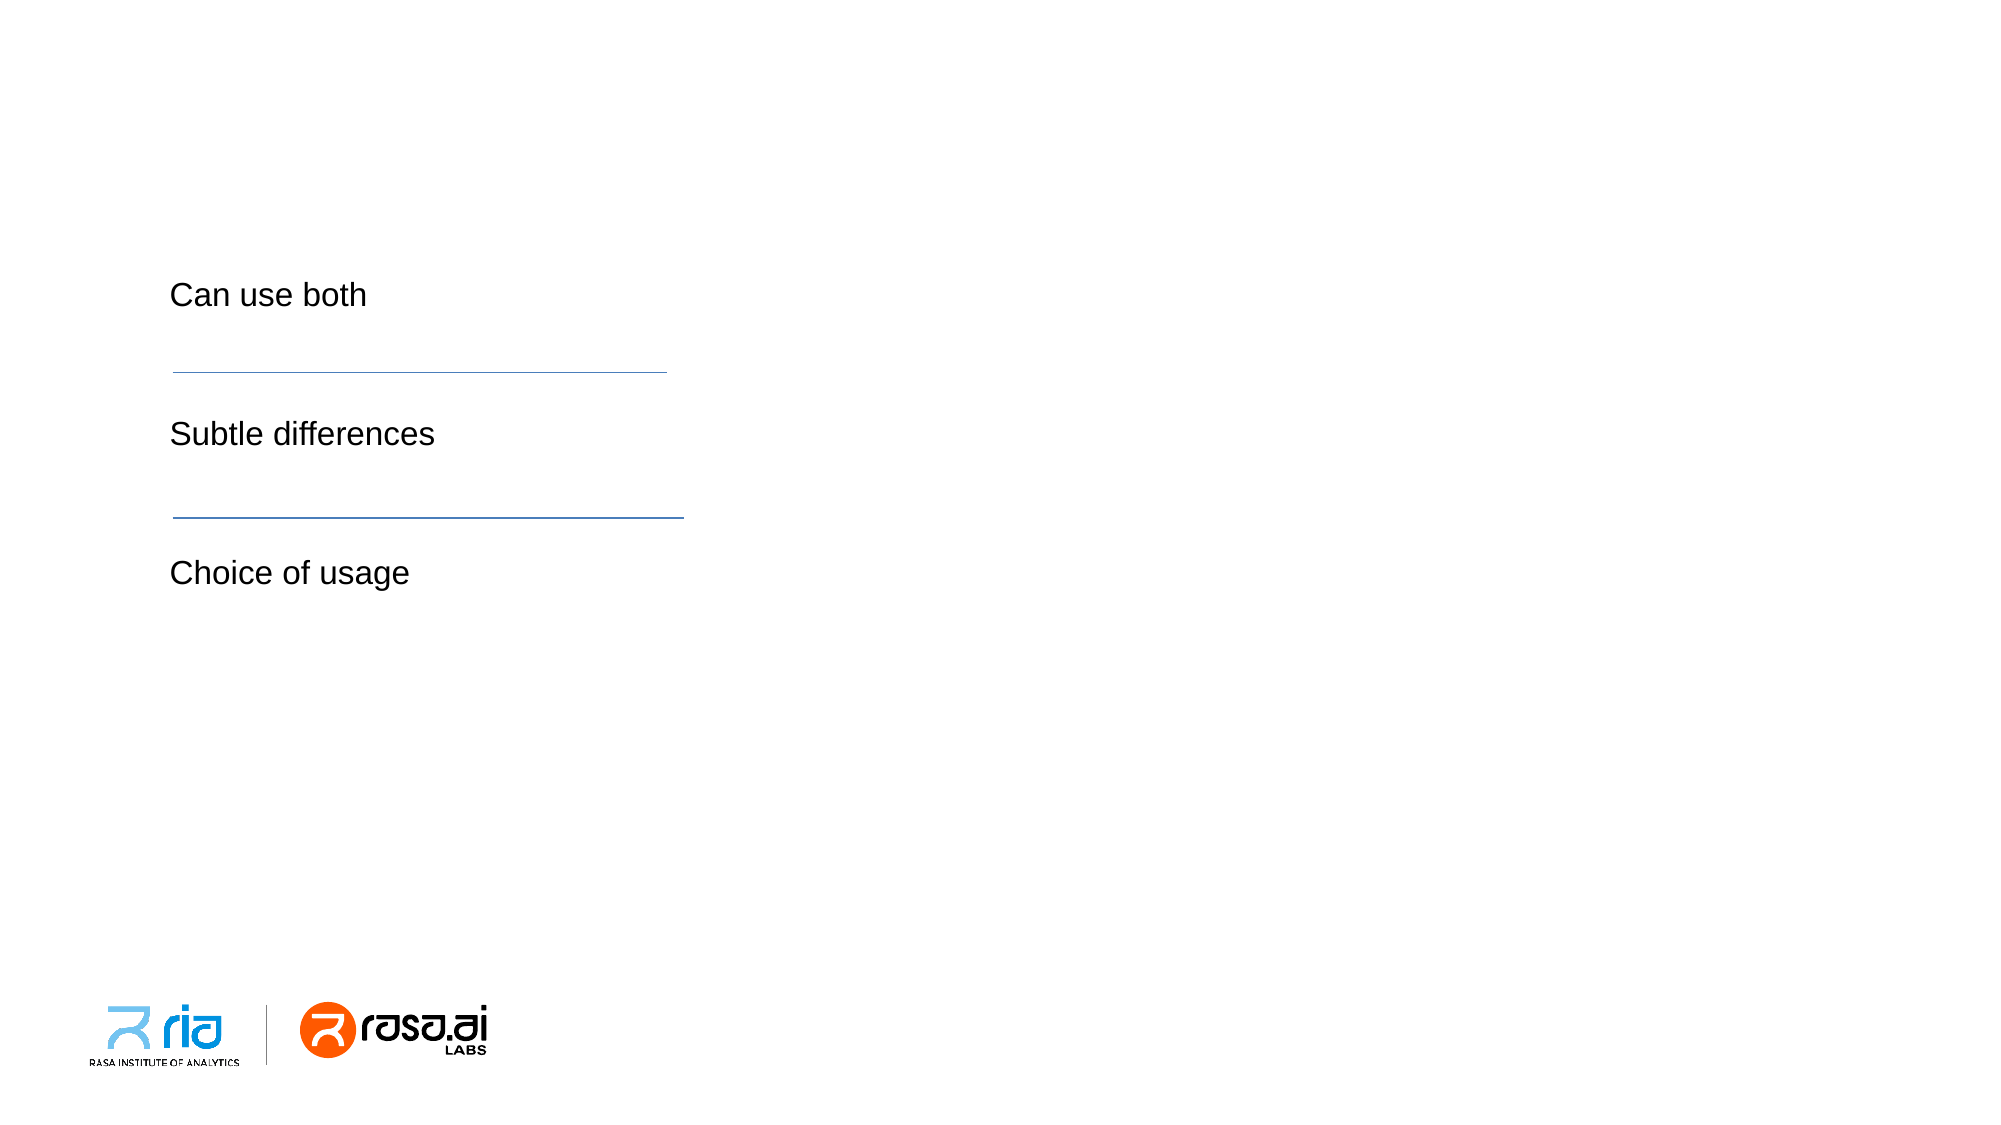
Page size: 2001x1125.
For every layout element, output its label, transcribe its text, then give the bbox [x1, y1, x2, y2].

picture [78, 992, 250, 1078]
text_box Subtle differences [154, 404, 738, 460]
text_box Choice of usage [154, 543, 692, 599]
text_box Can use both [154, 266, 880, 321]
